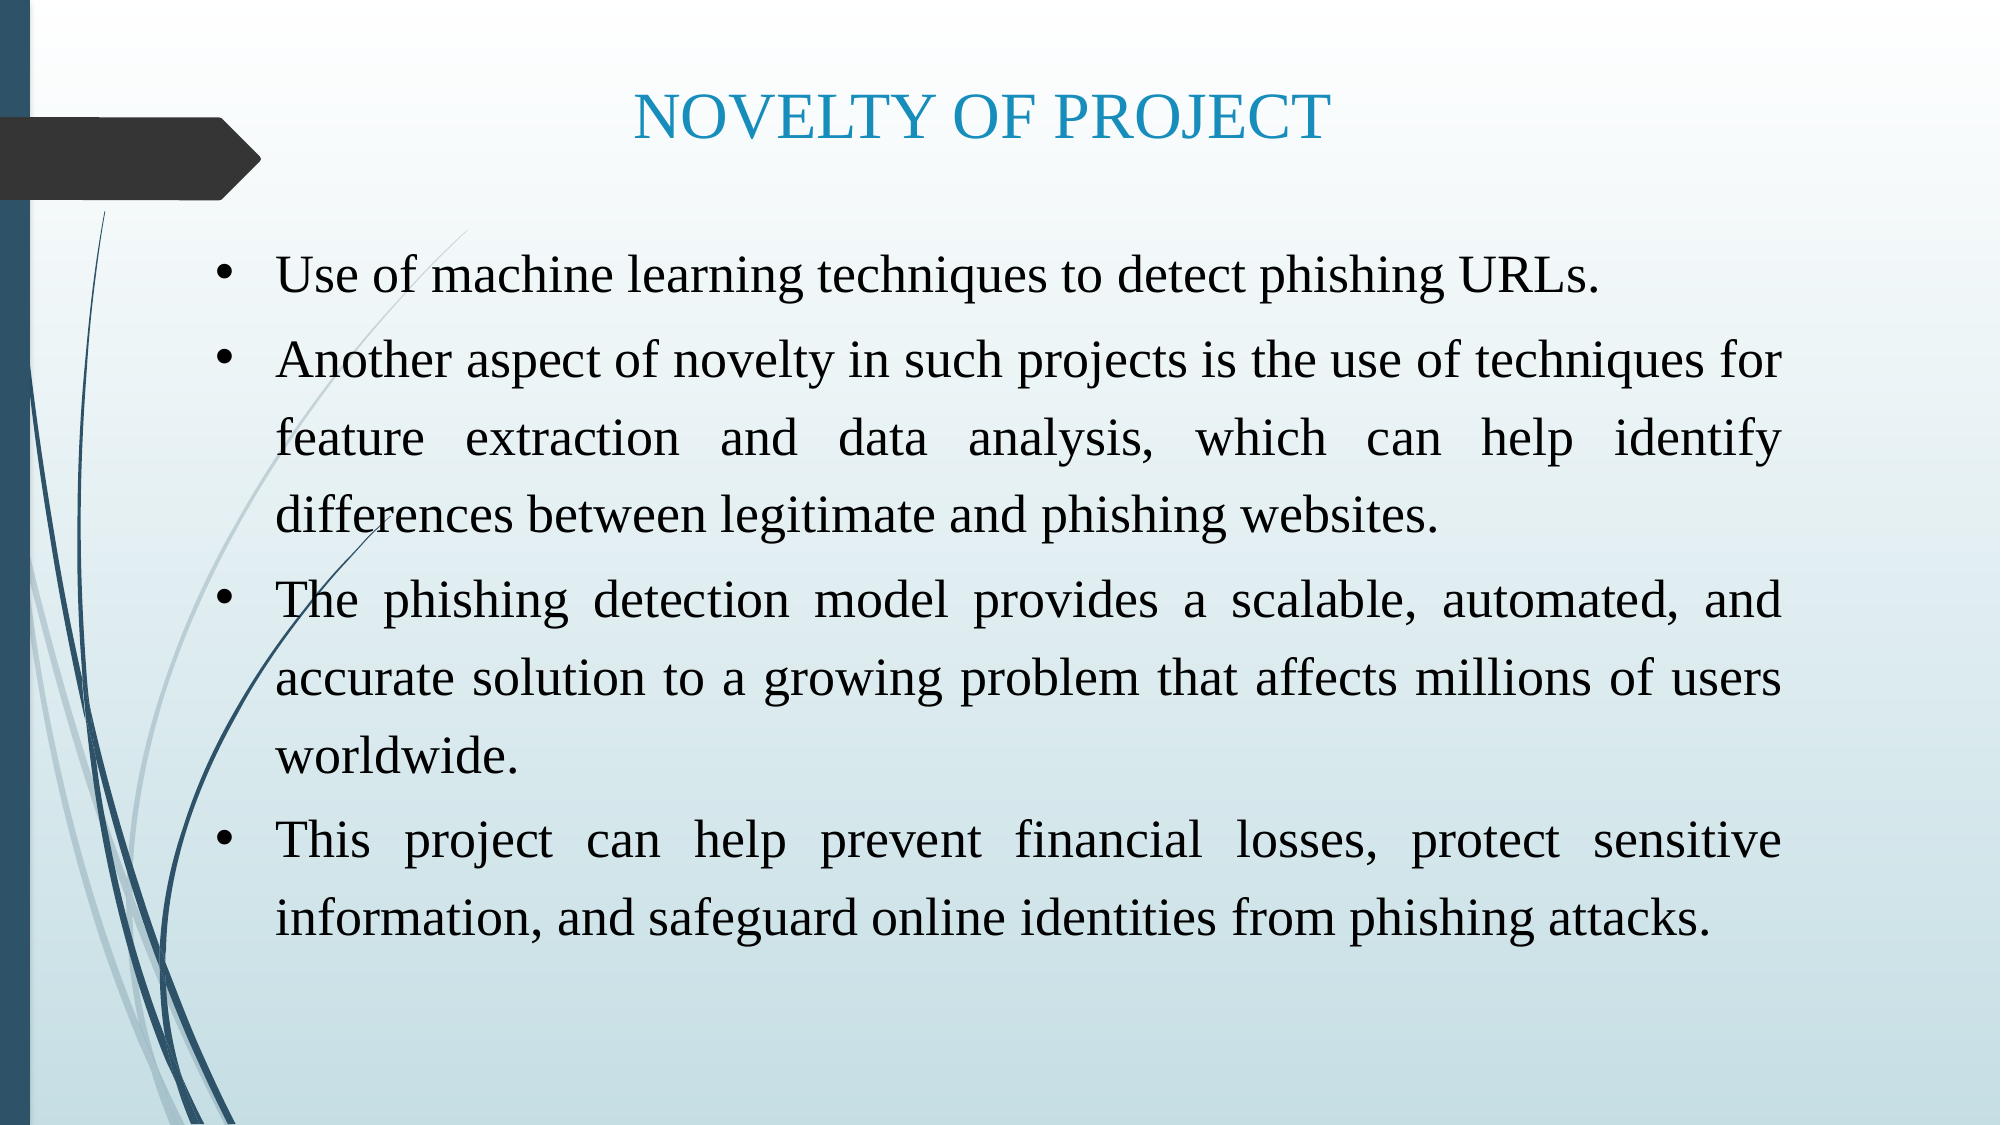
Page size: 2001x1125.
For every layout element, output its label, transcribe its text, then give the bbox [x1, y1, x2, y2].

title NOVELTY OF PROJECT [618, 65, 1382, 162]
list Use of machine learning techniques to detect phishing URLs. Another aspect of novelty in such projects is the use of techniques for feature extraction and data analysis, which can help identify differences between legitimate and phishing websites. The phishing detection model provides a scalable, automated, and accurate solution to a growing problem that affects millions of users worldwide. This project can help prevent financial losses, protect sensitive information, and safeguard online identities from phishing attacks. [200, 218, 1800, 976]
